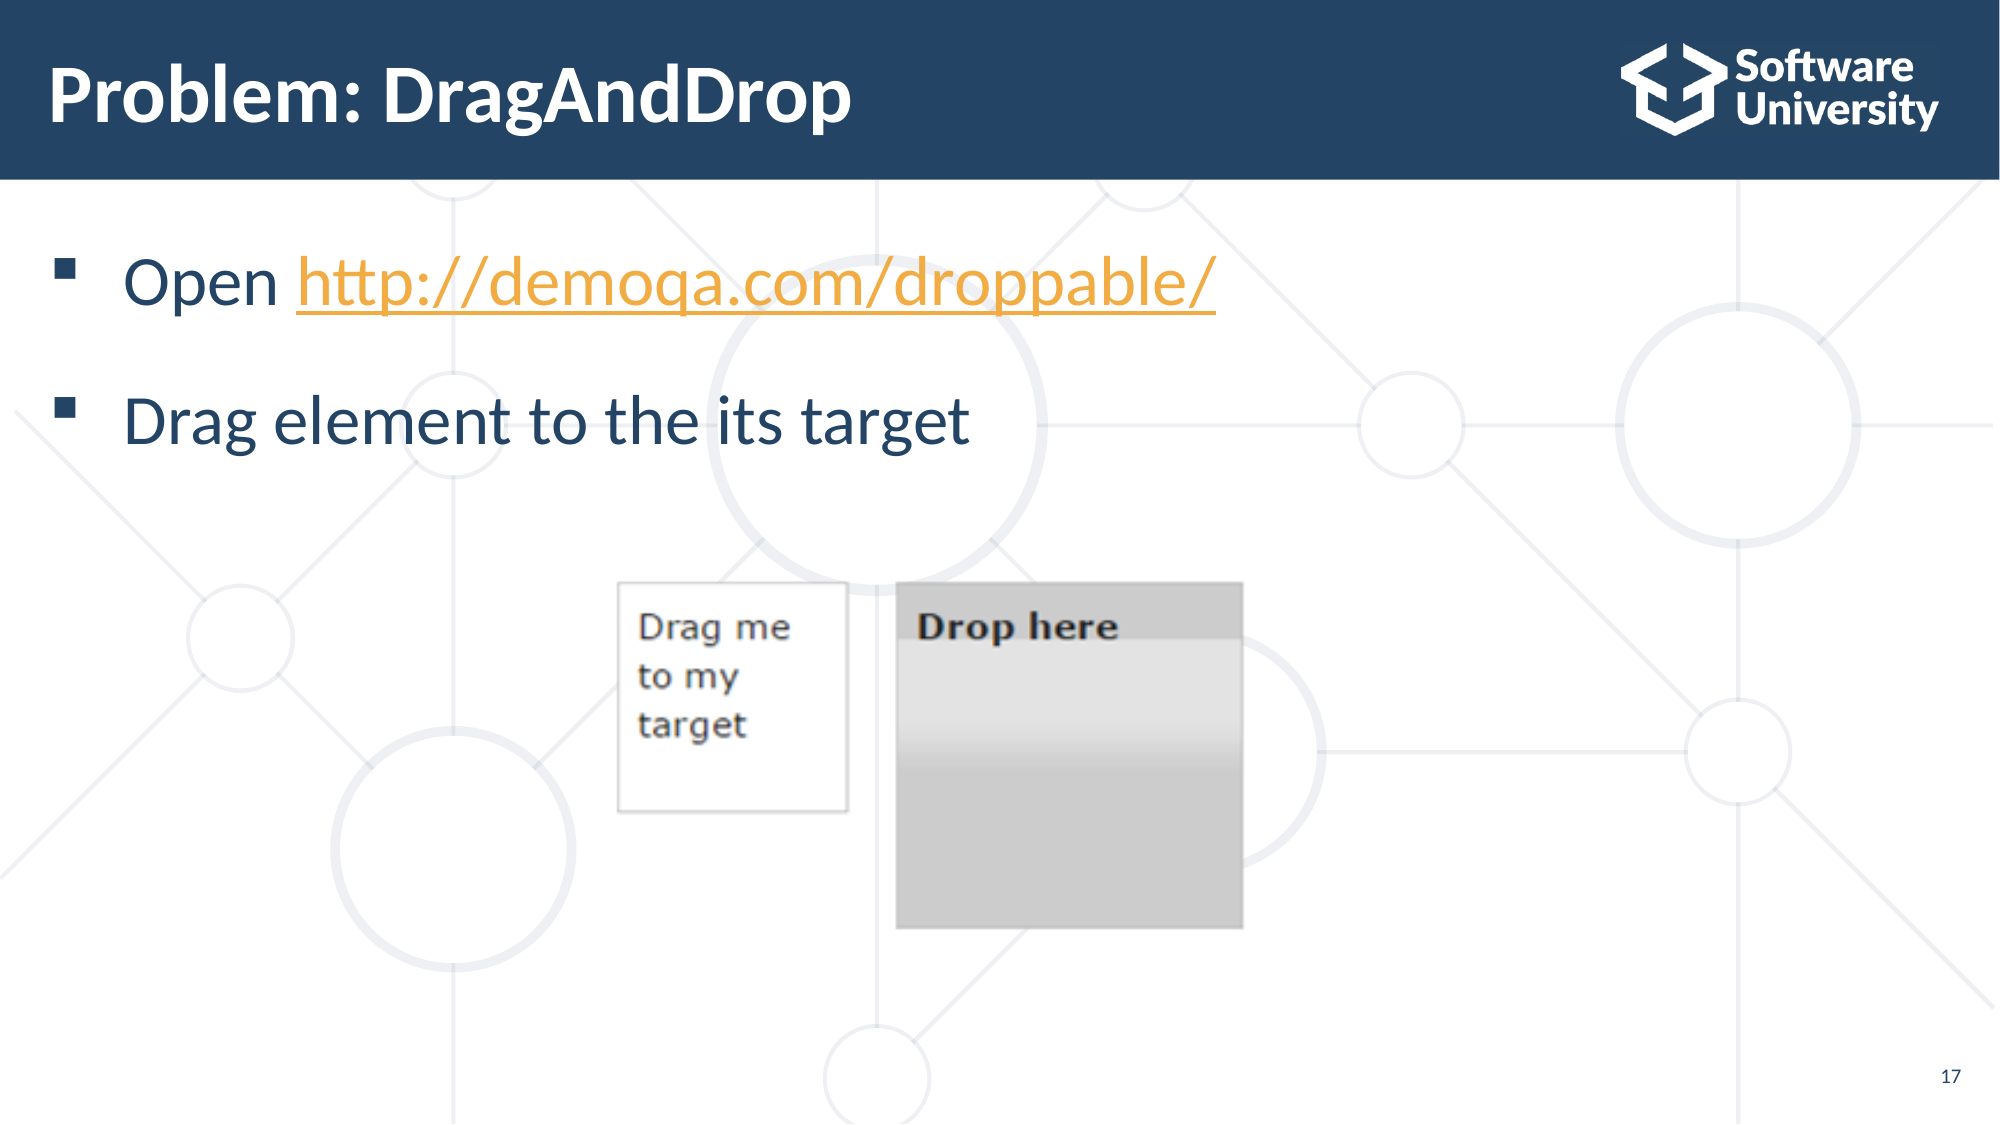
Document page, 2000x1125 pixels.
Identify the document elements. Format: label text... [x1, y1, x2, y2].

picture [586, 546, 1276, 963]
slide_number 17 [1896, 1049, 1968, 1101]
picture [1621, 43, 1939, 136]
title Problem: DragAndDrop [31, 16, 1591, 162]
list Open http://demoqa.com/droppable/ Drag element to the its target [31, 224, 1970, 1079]
